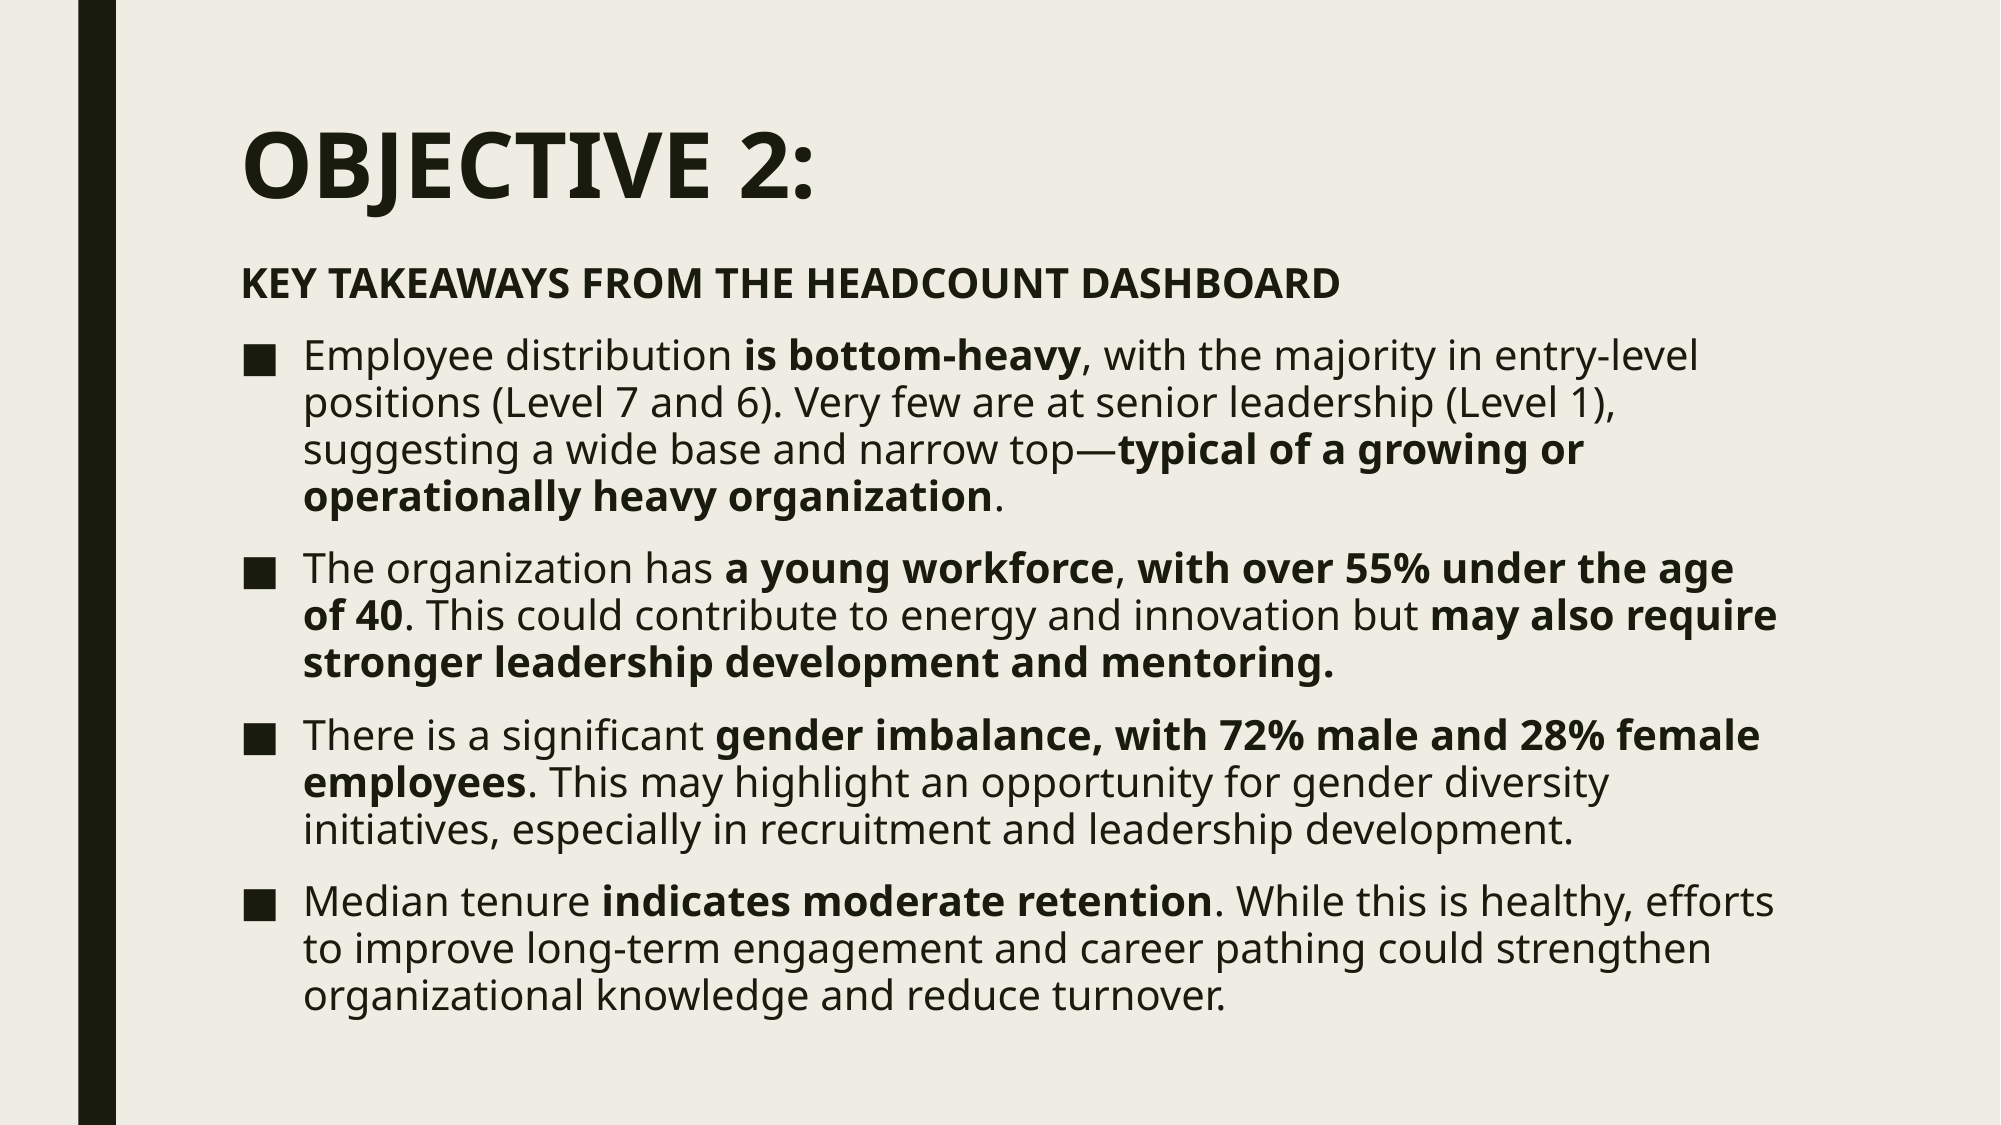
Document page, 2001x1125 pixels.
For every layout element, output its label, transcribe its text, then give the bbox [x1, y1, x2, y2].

title OBJECTIVE 2: [225, 112, 1800, 253]
list KEY TAKEAWAYS FROM THE HEADCOUNT DASHBOARD Employee distribution is bottom-heavy, with the majority in entry-level positions (Level 7 and 6). Very few are at senior leadership (Level 1), suggesting a wide base and narrow top—typical of a growing or operationally heavy organization. The organization has a young workforce, with over 55% under the age of 40. This could contribute to energy and innovation but may also require stronger leadership development and mentoring. There is a significant gender imbalance, with 72% male and 28% female employees. This may highlight an opportunity for gender diversity initiatives, especially in recruitment and leadership development. Median tenure indicates moderate retention. While this is healthy, efforts to improve long-term engagement and career pathing could strengthen organizational knowledge and reduce turnover. [225, 253, 1800, 1059]
